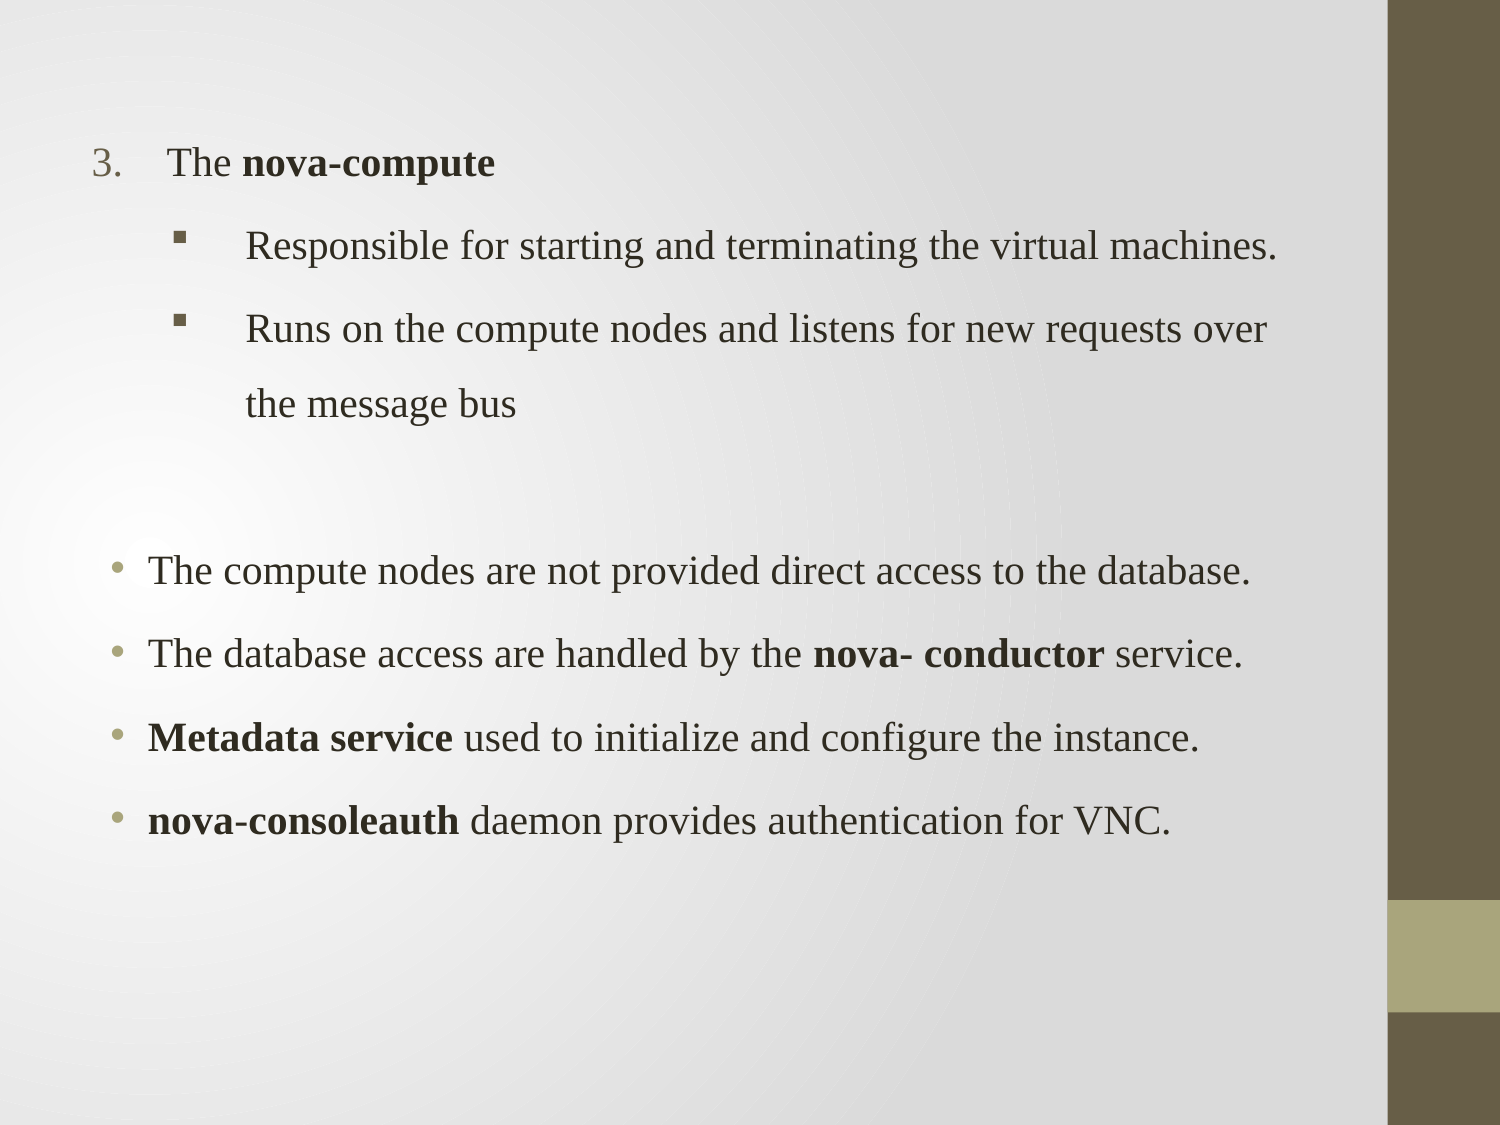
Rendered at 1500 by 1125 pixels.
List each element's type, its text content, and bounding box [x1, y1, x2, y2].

list The nova-compute Responsible for starting and terminating the virtual machines. Runs on the compute nodes and listens for new requests over the message bus The compute nodes are not provided direct access to the database. The database access are handled by the nova- conductor service. Metadata service used to initialize and configure the instance. nova-consoleauth daemon provides authentication for VNC. [76, 101, 1327, 1098]
